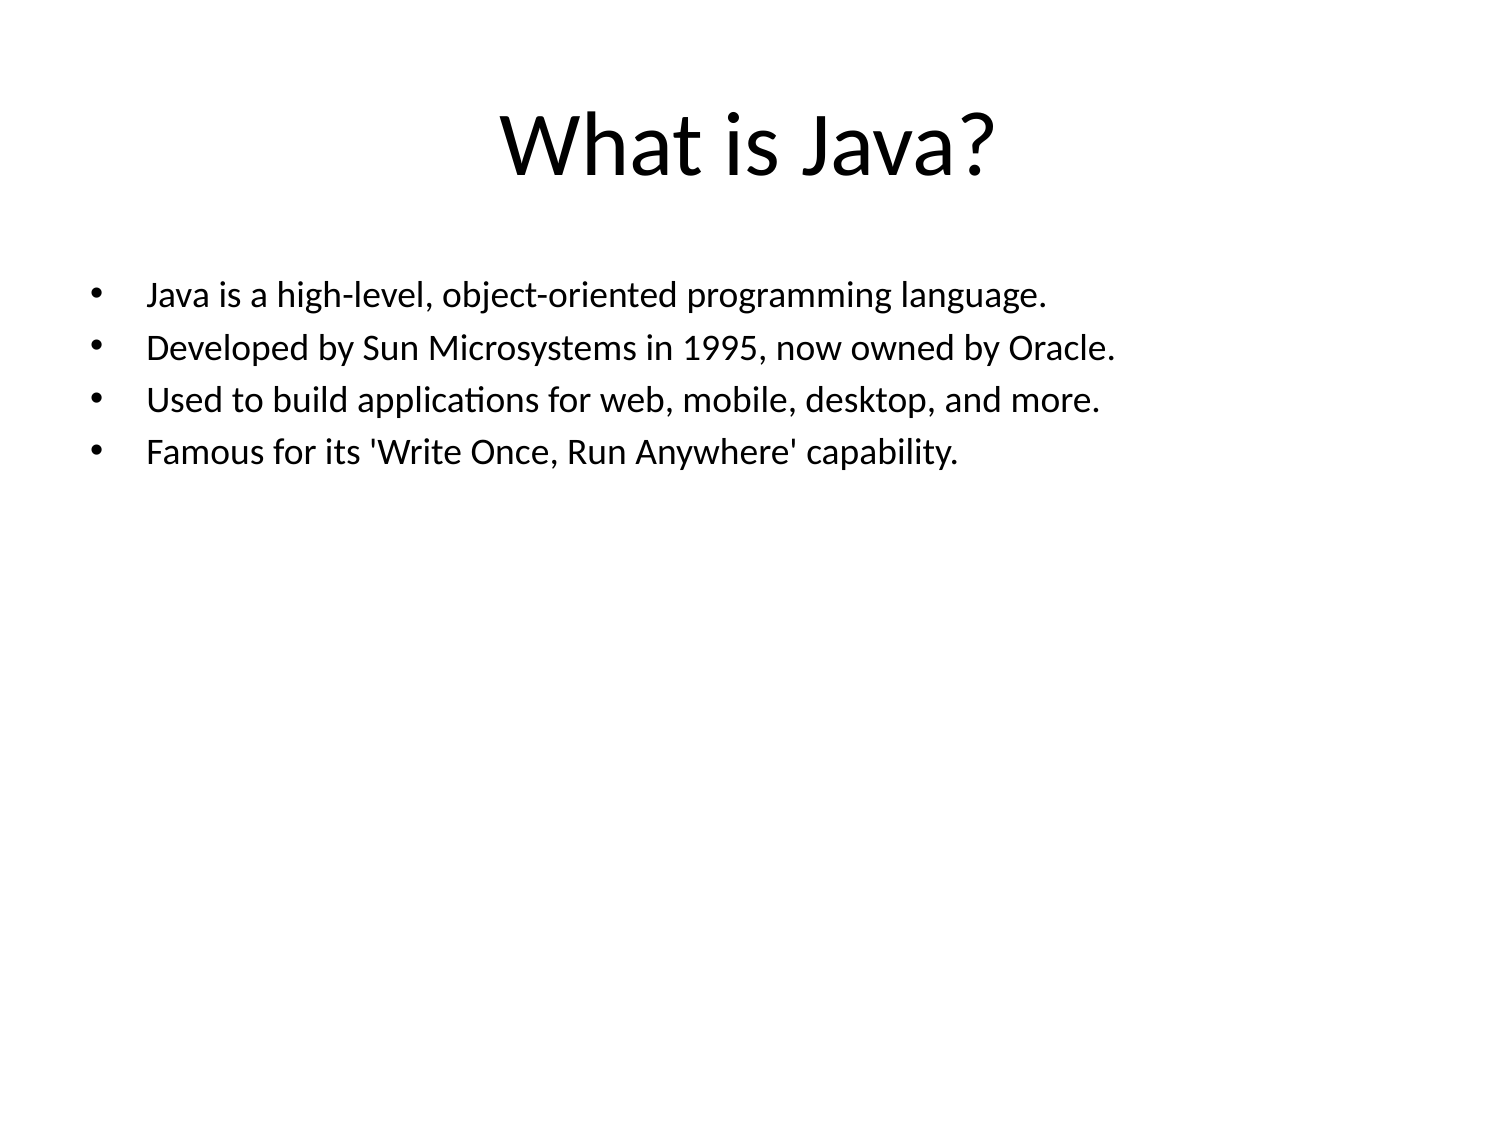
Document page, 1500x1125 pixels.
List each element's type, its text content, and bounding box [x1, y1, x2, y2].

title What is Java? [75, 45, 1425, 233]
list Java is a high-level, object-oriented programming language. Developed by Sun Microsystems in 1995, now owned by Oracle. Used to build applications for web, mobile, desktop, and more. Famous for its 'Write Once, Run Anywhere' capability. [75, 262, 1425, 1005]
